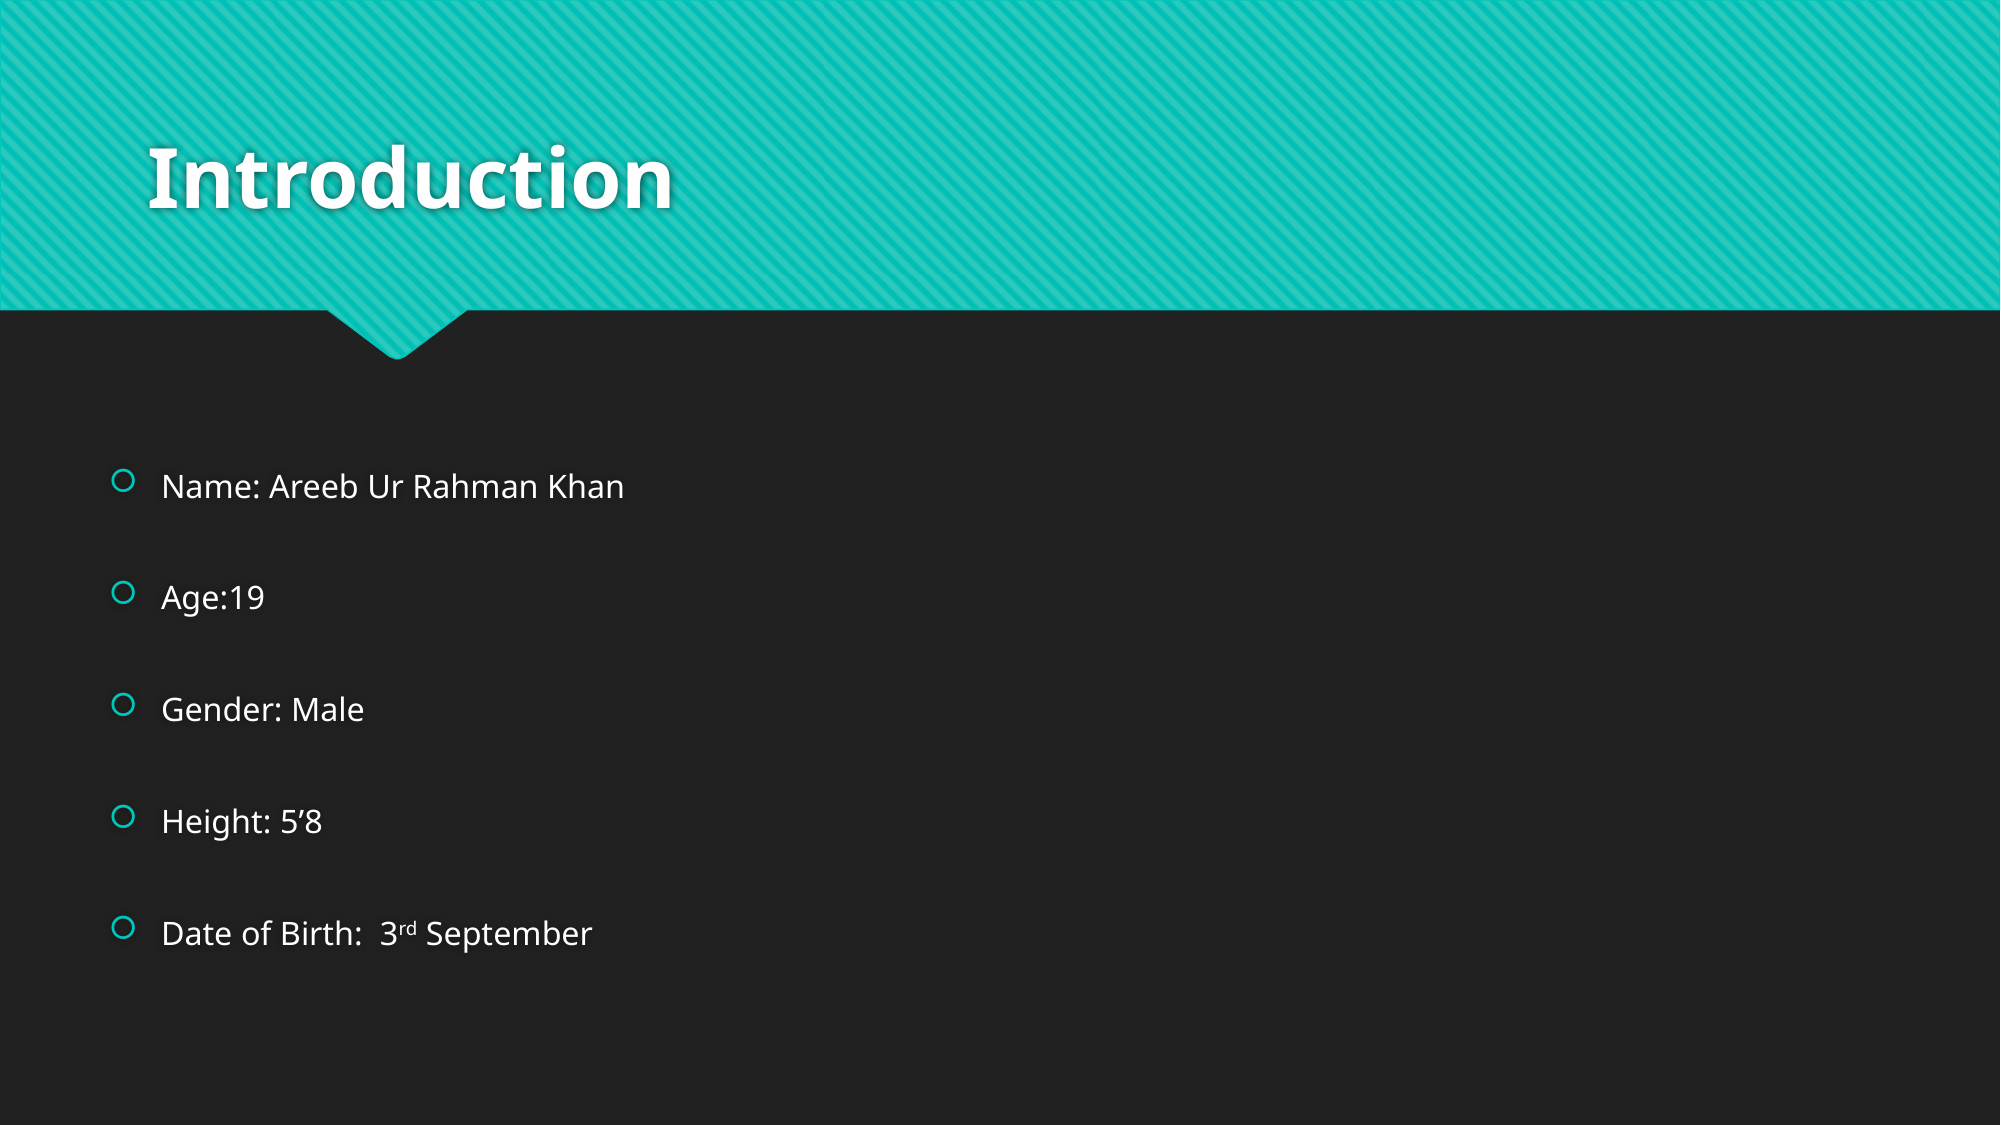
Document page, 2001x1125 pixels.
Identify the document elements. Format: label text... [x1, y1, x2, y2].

list Name: Areeb Ur Rahman Khan Age:19 Gender: Male Height: 5’8 Date of Birth: 3rd September [93, 458, 1866, 962]
title Introduction [132, 73, 1868, 233]
